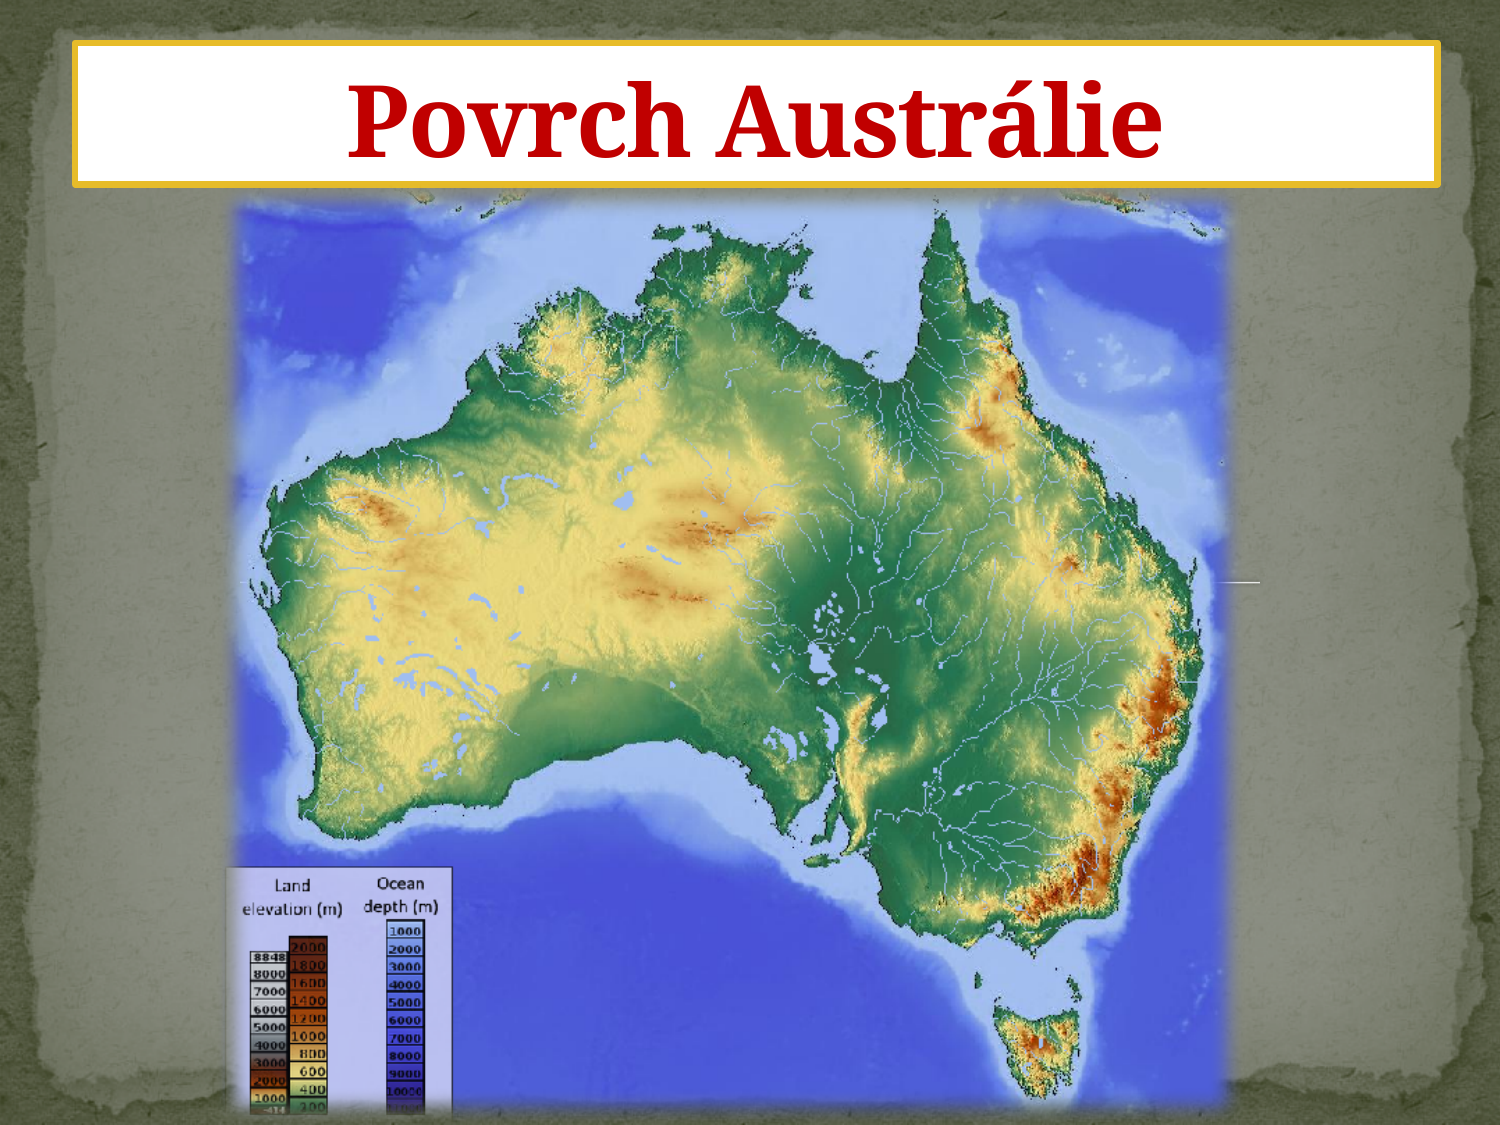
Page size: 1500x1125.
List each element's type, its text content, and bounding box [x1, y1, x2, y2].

title Povrch Austrálie [72, 40, 1441, 188]
picture [220, 186, 1244, 1124]
